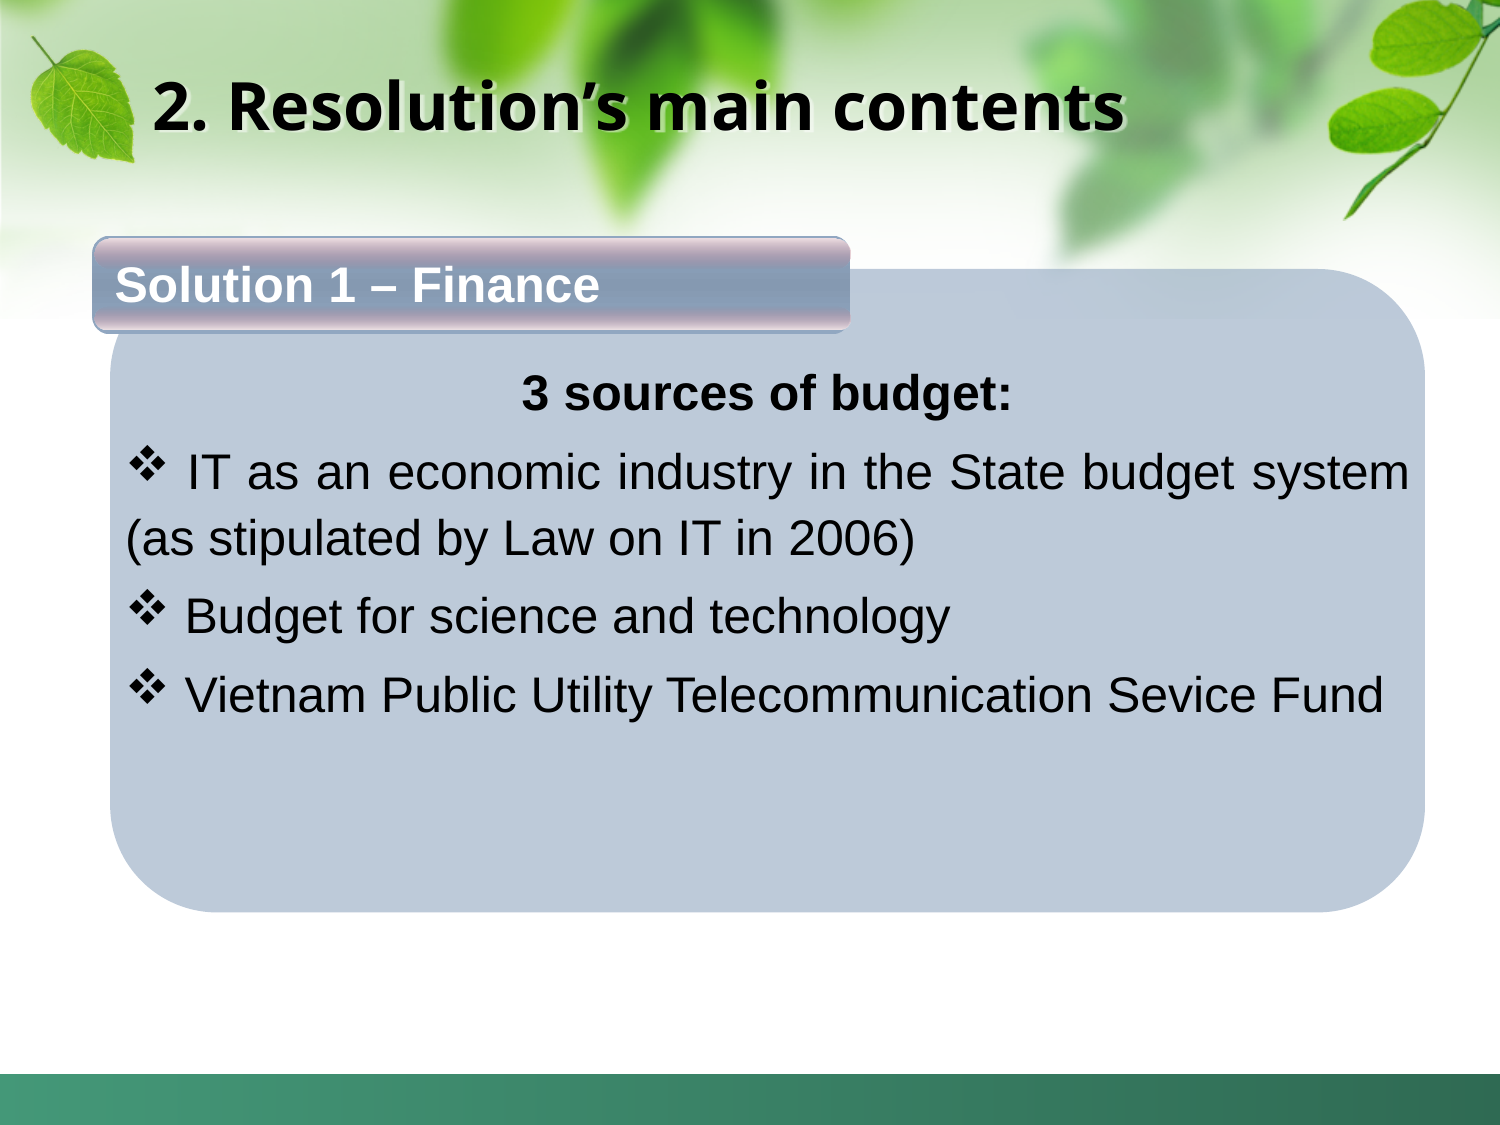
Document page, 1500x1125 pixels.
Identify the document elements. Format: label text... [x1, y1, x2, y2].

text_box [114, 268, 1421, 347]
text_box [92, 235, 851, 335]
title 2. Resolution’s main contents [137, 57, 1438, 151]
picture [0, 0, 1500, 319]
text_box 3 sources of budget: IT as an economic industry in the State budget system (as stipulated by Law on IT in 2006) Budget for science and technology Vietnam Public Utility Telecommunication Sevice Fund [110, 347, 1425, 730]
text_box [110, 730, 1426, 913]
